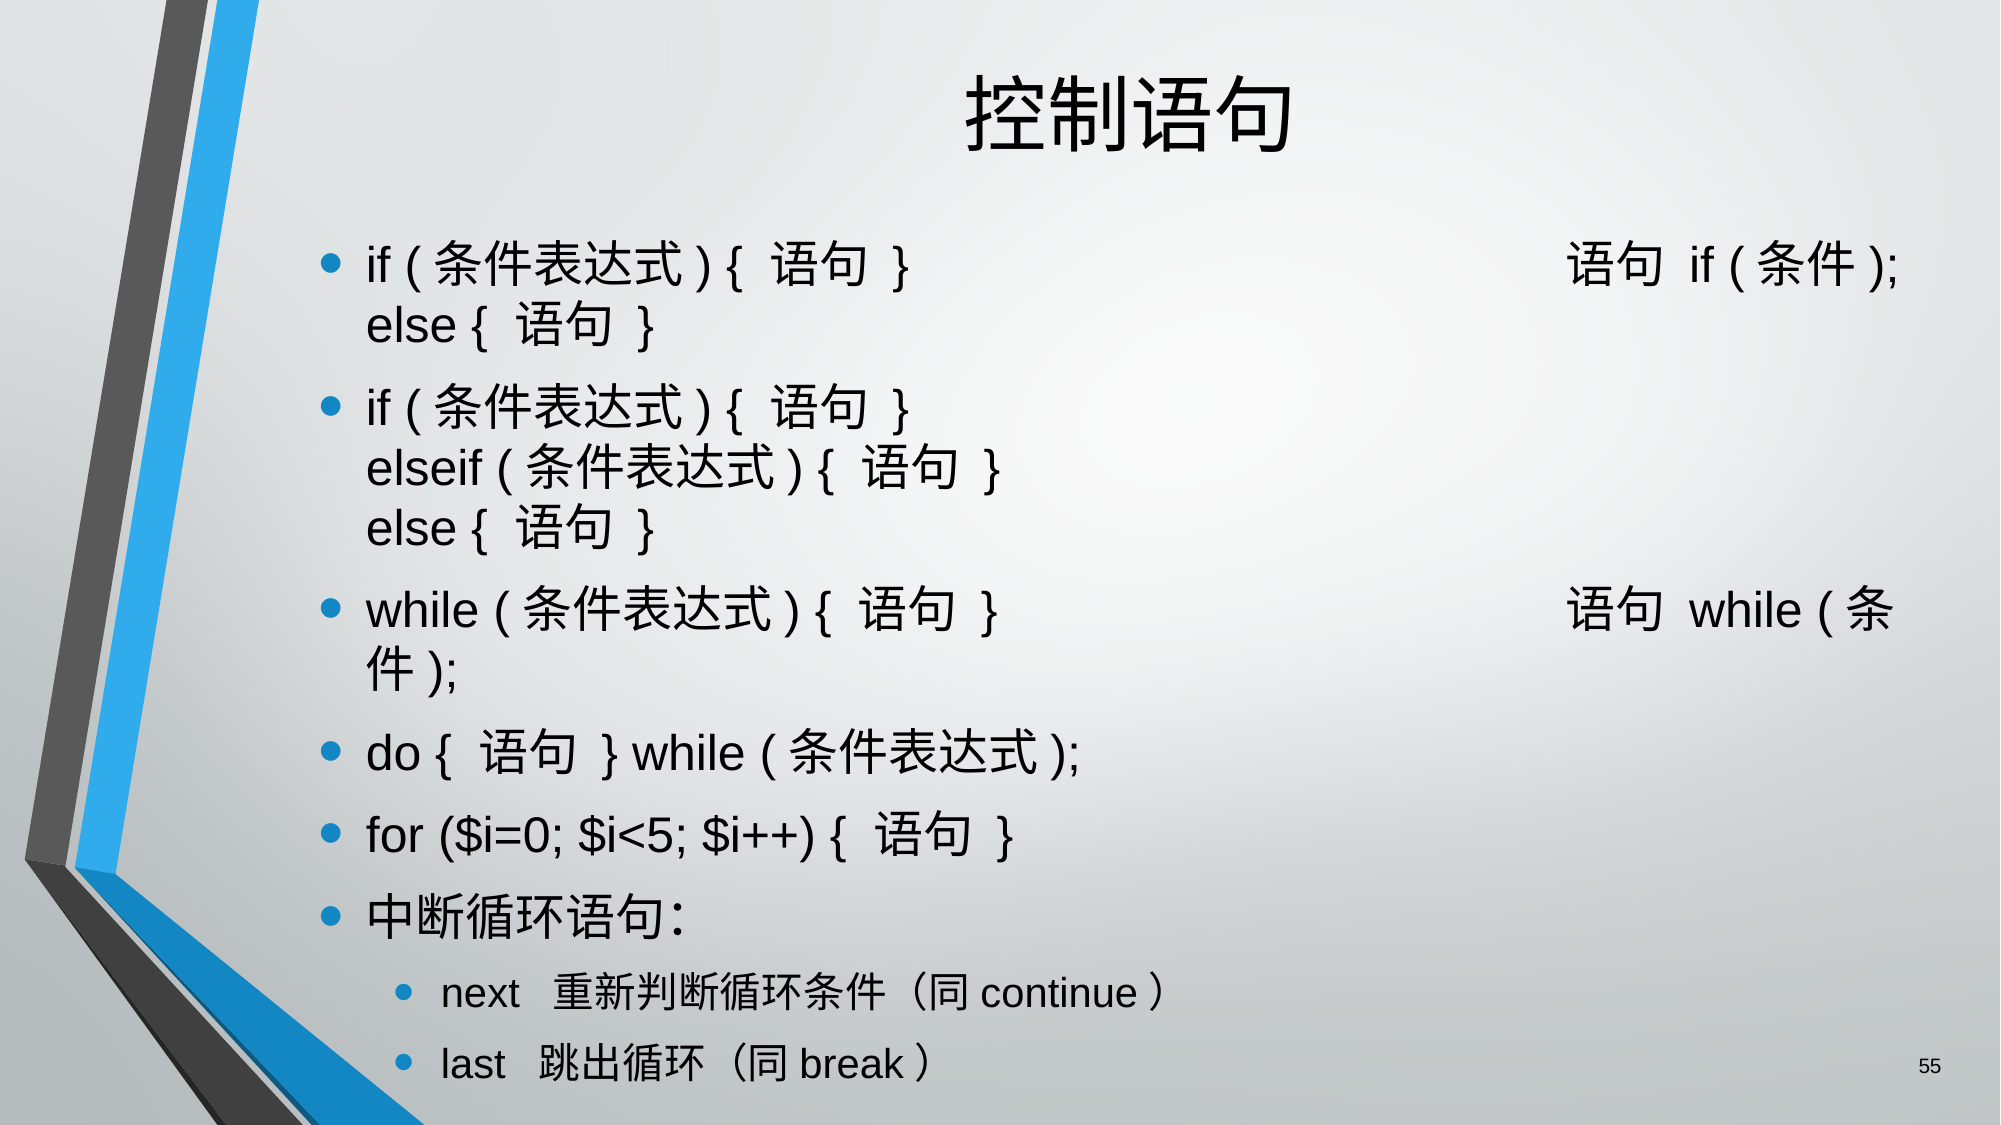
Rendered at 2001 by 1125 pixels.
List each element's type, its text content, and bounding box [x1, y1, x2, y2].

list if (条件表达式) { 语句 } 语句 if (条件); else { 语句 } if (条件表达式) { 语句 } elseif (条件表达式) { 语句 } else { 语句 } while (条件表达式) { 语句 } 语句 while (条件); do { 语句 } while (条件表达式); for ($i=0; $i<5; $i++) { 语句 } 中断循环语句： next 重新判断循环条件（同continue） last 跳出循环（同break） [304, 202, 1957, 1070]
slide_number 55 [1866, 1034, 1957, 1095]
title 控制语句 [304, 38, 1957, 187]
